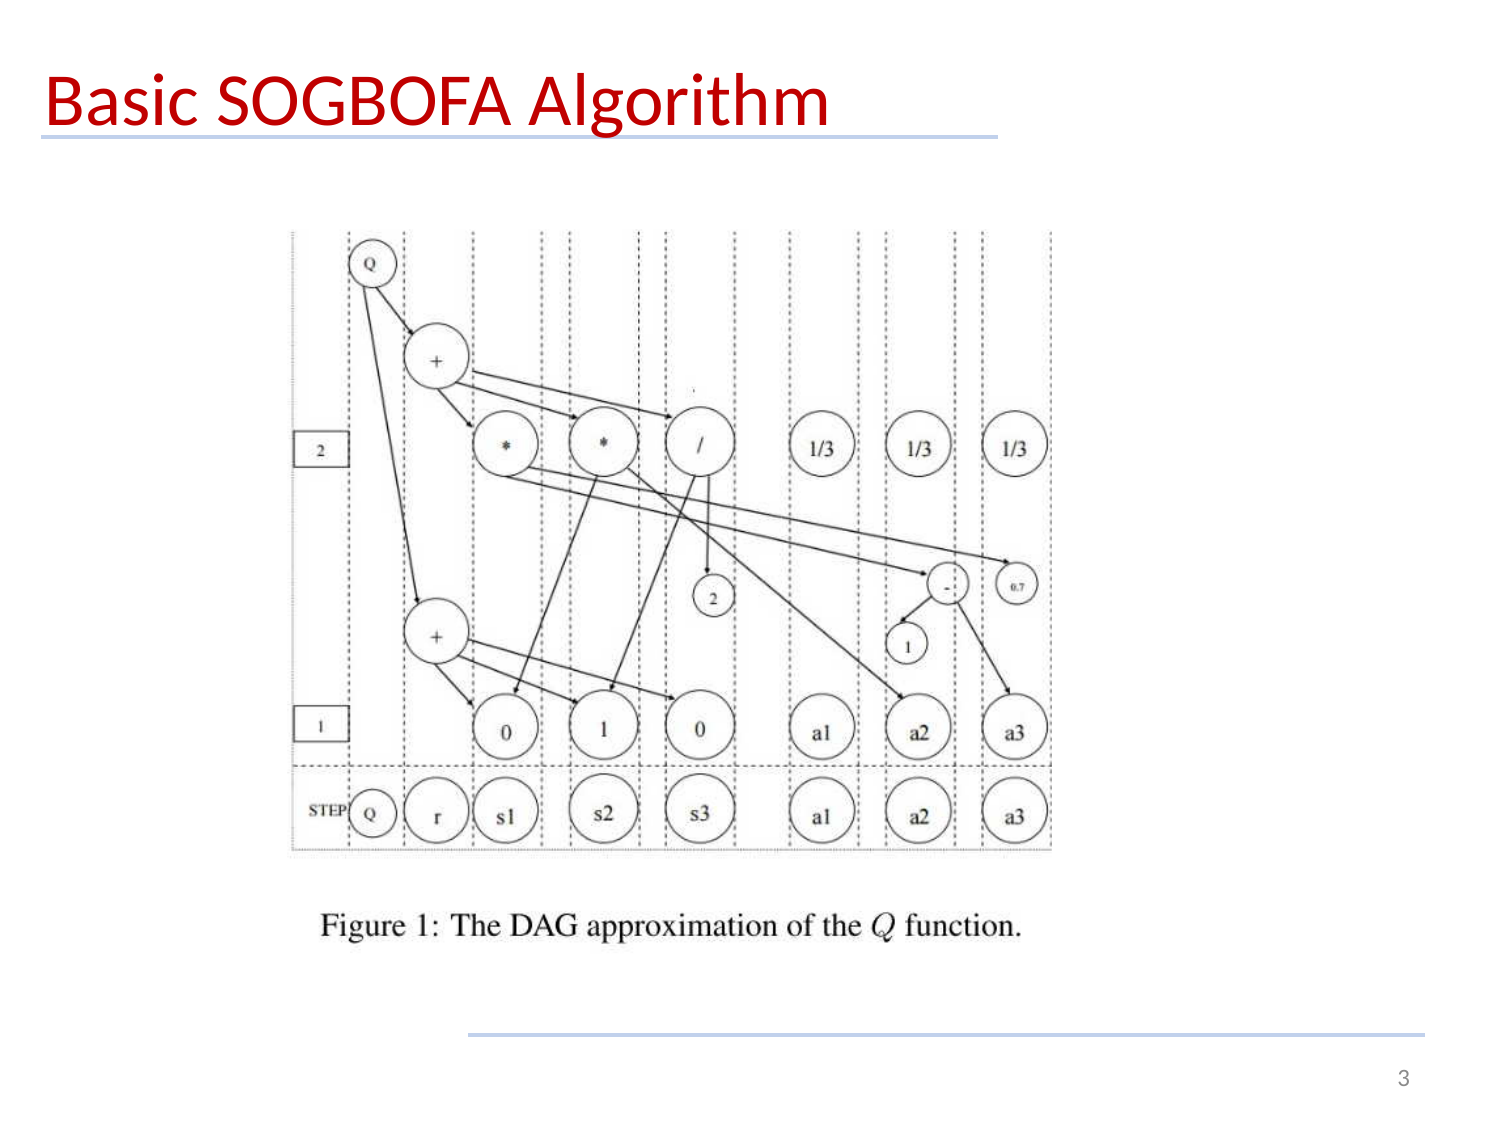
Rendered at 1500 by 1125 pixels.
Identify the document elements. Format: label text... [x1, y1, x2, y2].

picture [277, 219, 1070, 957]
slide_number 3 [1246, 1046, 1425, 1107]
title Basic SOGBOFA Algorithm [29, 42, 977, 147]
